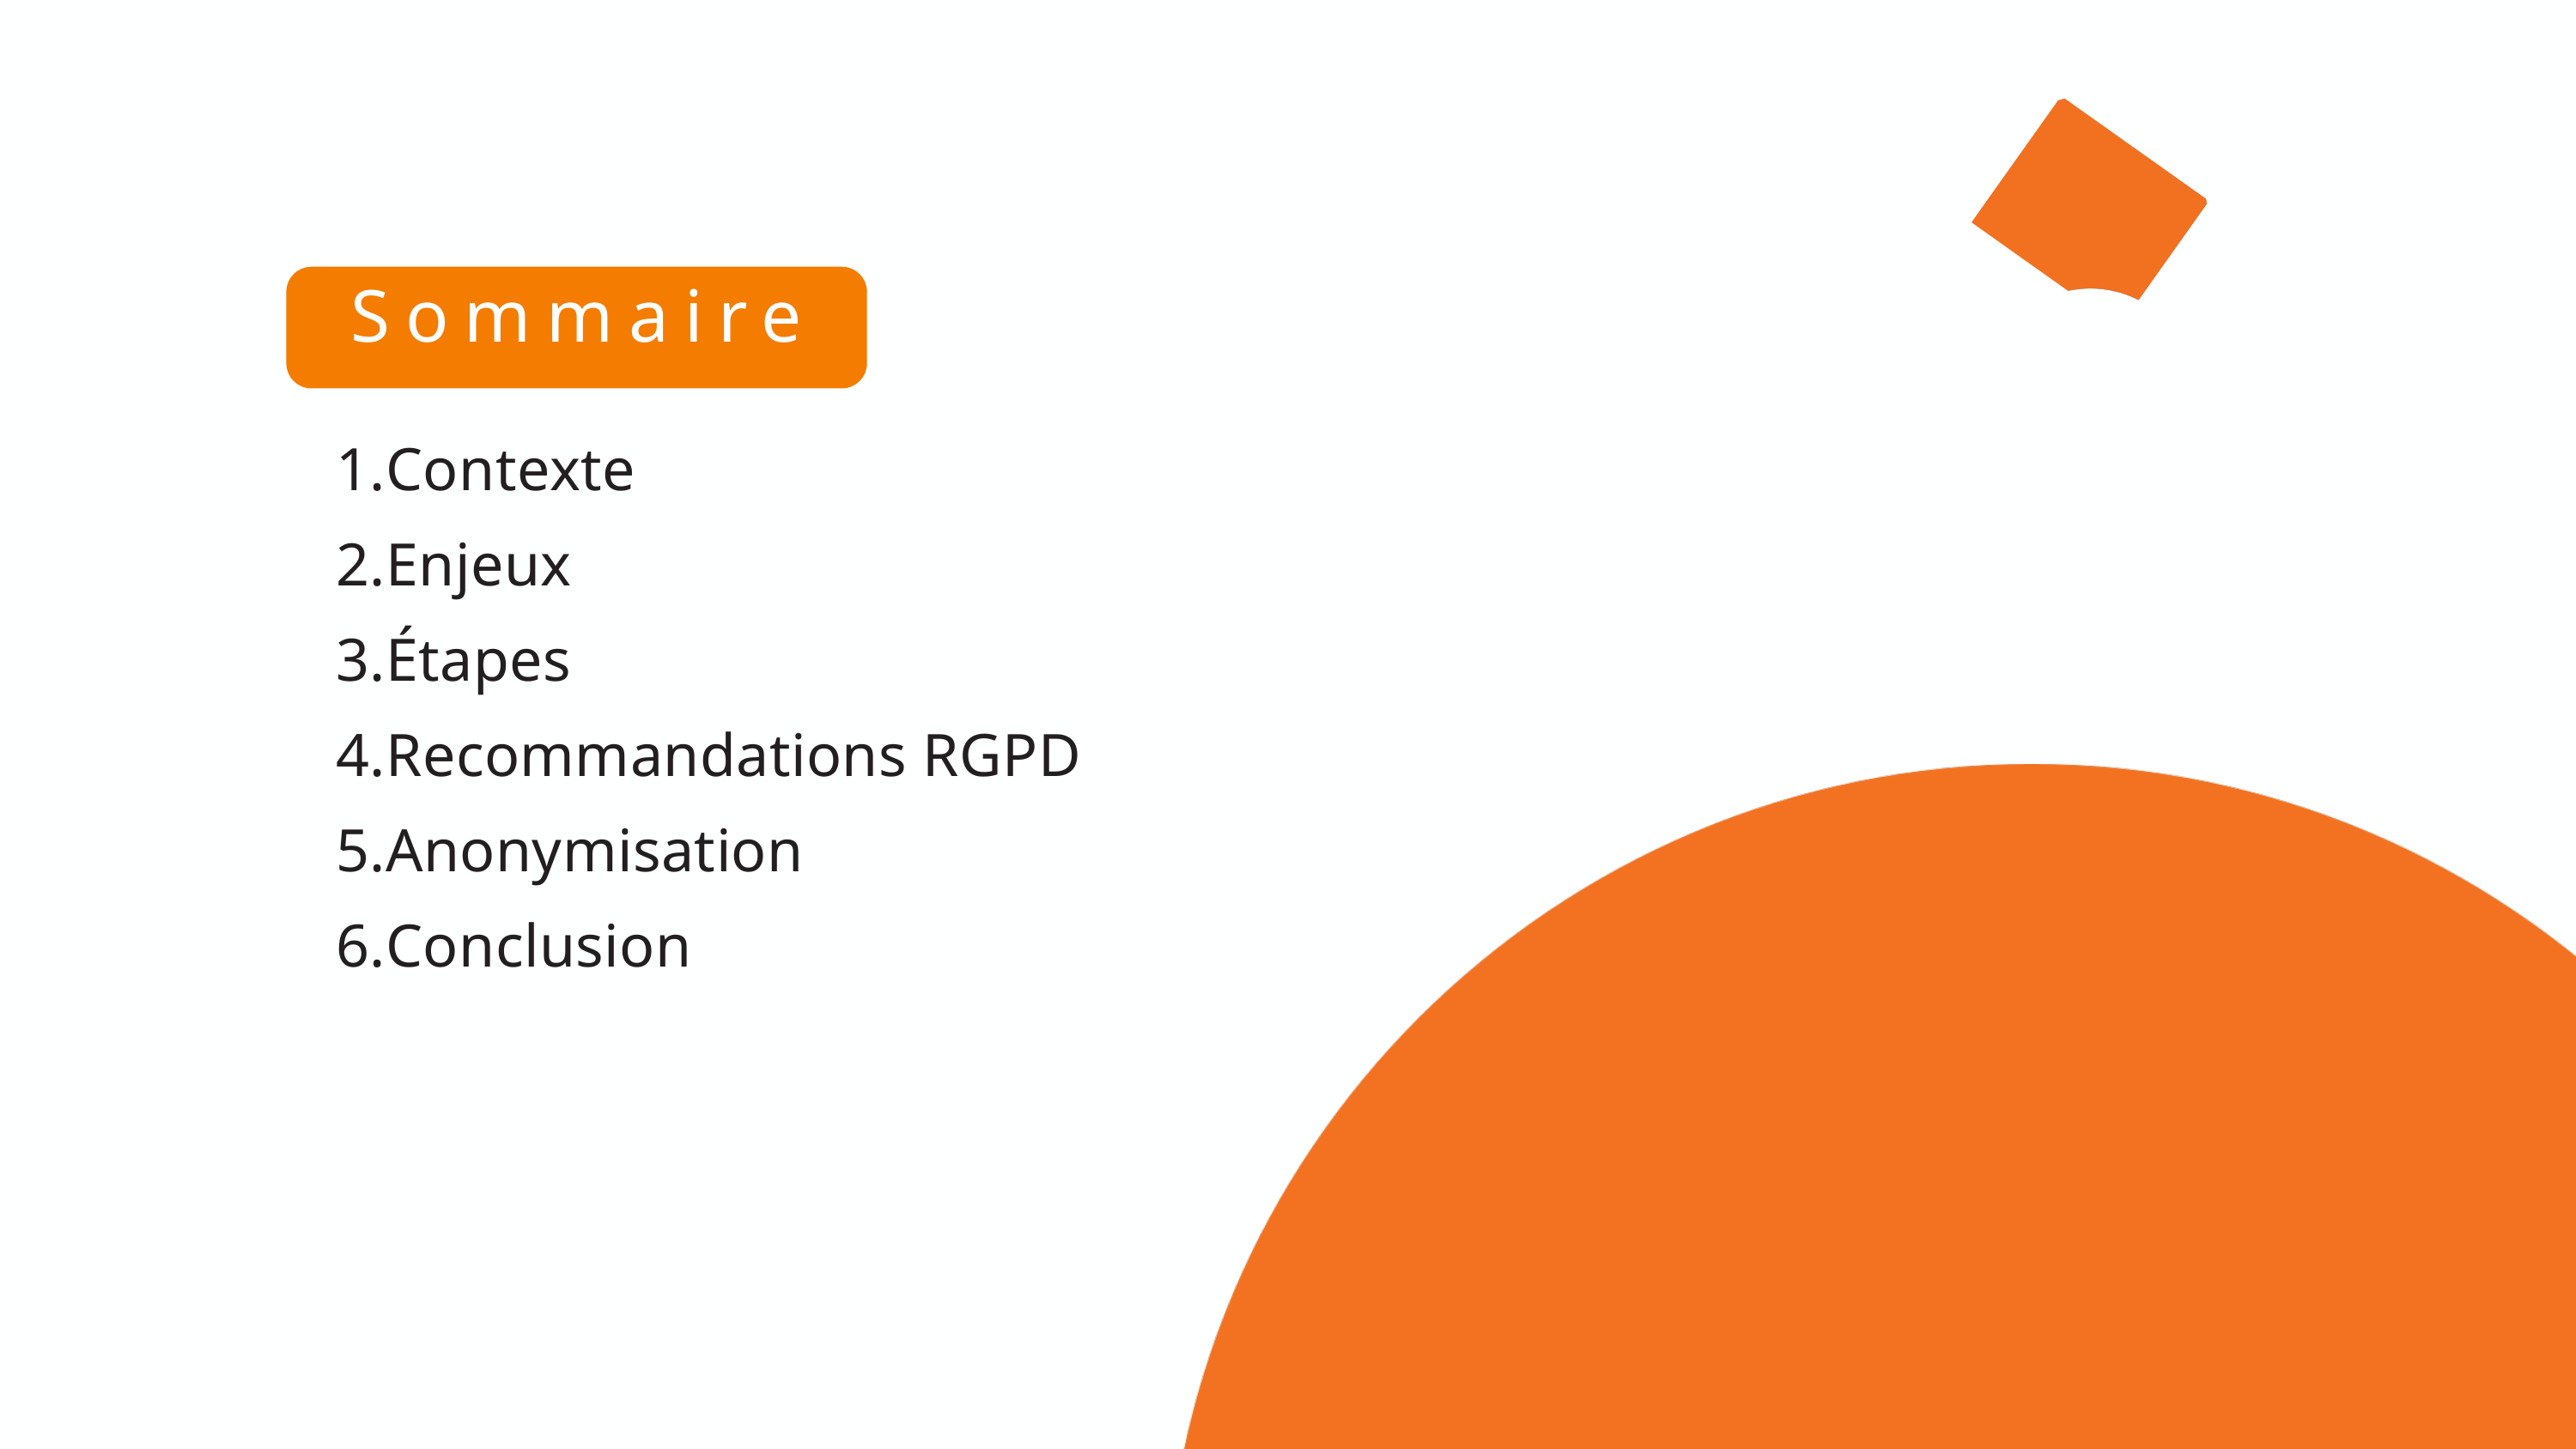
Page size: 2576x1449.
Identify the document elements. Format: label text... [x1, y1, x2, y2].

text_box [1165, 764, 2576, 1449]
text_box [1971, 95, 2209, 328]
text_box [286, 266, 867, 389]
text_box Contexte Enjeux Étapes Recommandations RGPD Anonymisation Conclusion [286, 406, 1211, 979]
